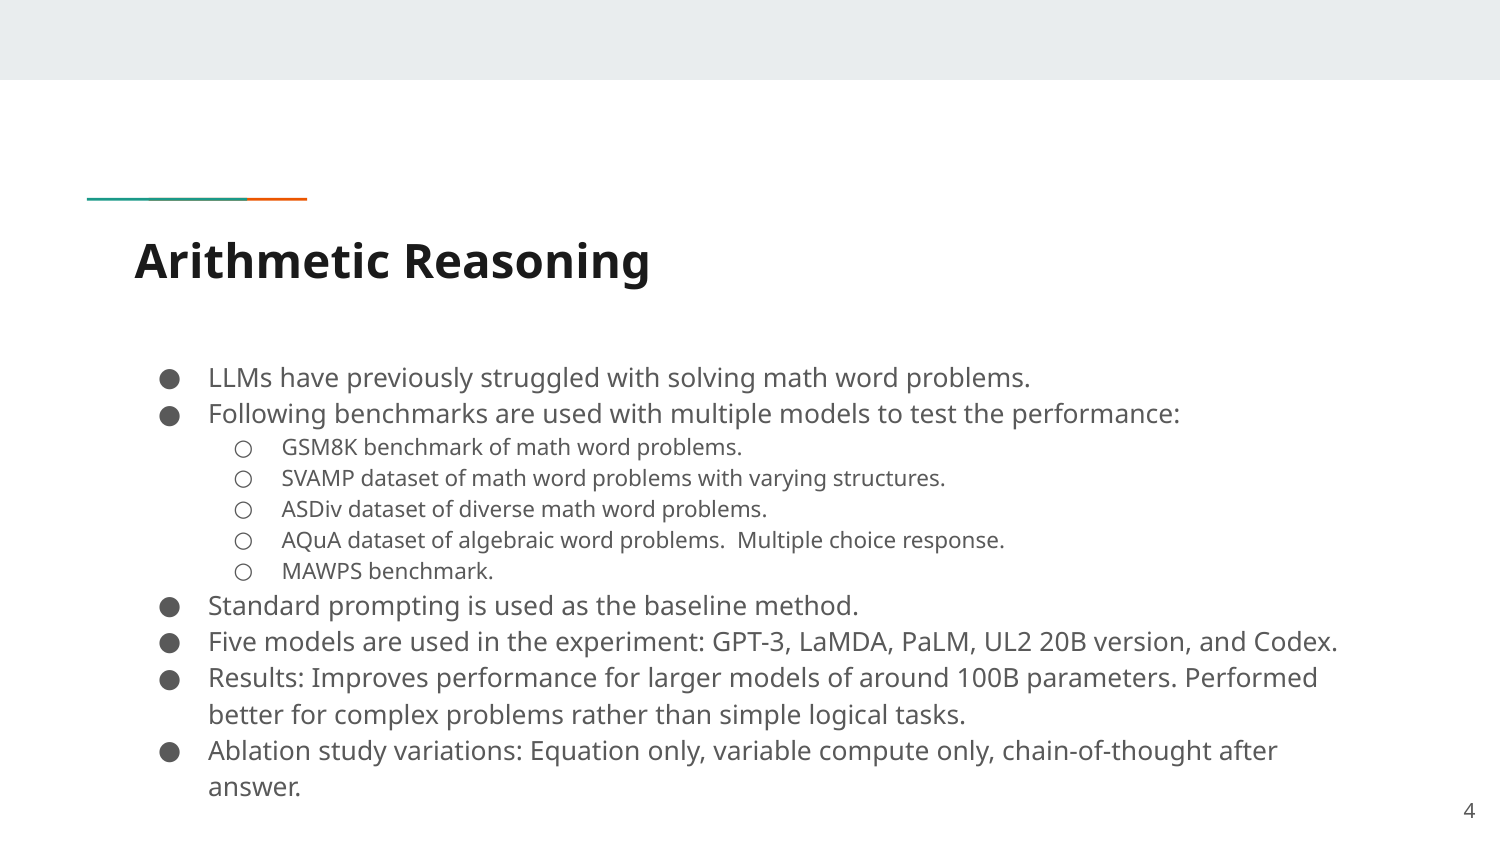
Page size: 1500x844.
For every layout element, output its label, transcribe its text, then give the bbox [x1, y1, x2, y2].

list LLMs have previously struggled with solving math word problems. Following benchmarks are used with multiple models to test the performance: GSM8K benchmark of math word problems. SVAMP dataset of math word problems with varying structures. ASDiv dataset of diverse math word problems. AQuA dataset of algebraic word problems. Multiple choice response. MAWPS benchmark. Standard prompting is used as the baseline method. Five models are used in the experiment: GPT-3, LaMDA, PaLM, UL2 20B version, and Codex. Results: Improves performance for larger models of around 100B parameters. Performed better for complex problems rather than simple logical tasks. Ablation study variations: Equation only, variable compute only, chain-of-thought after answer. [119, 341, 1381, 819]
title Arithmetic Reasoning [119, 216, 1381, 305]
slide_number ‹#› [1400, 779, 1491, 844]
